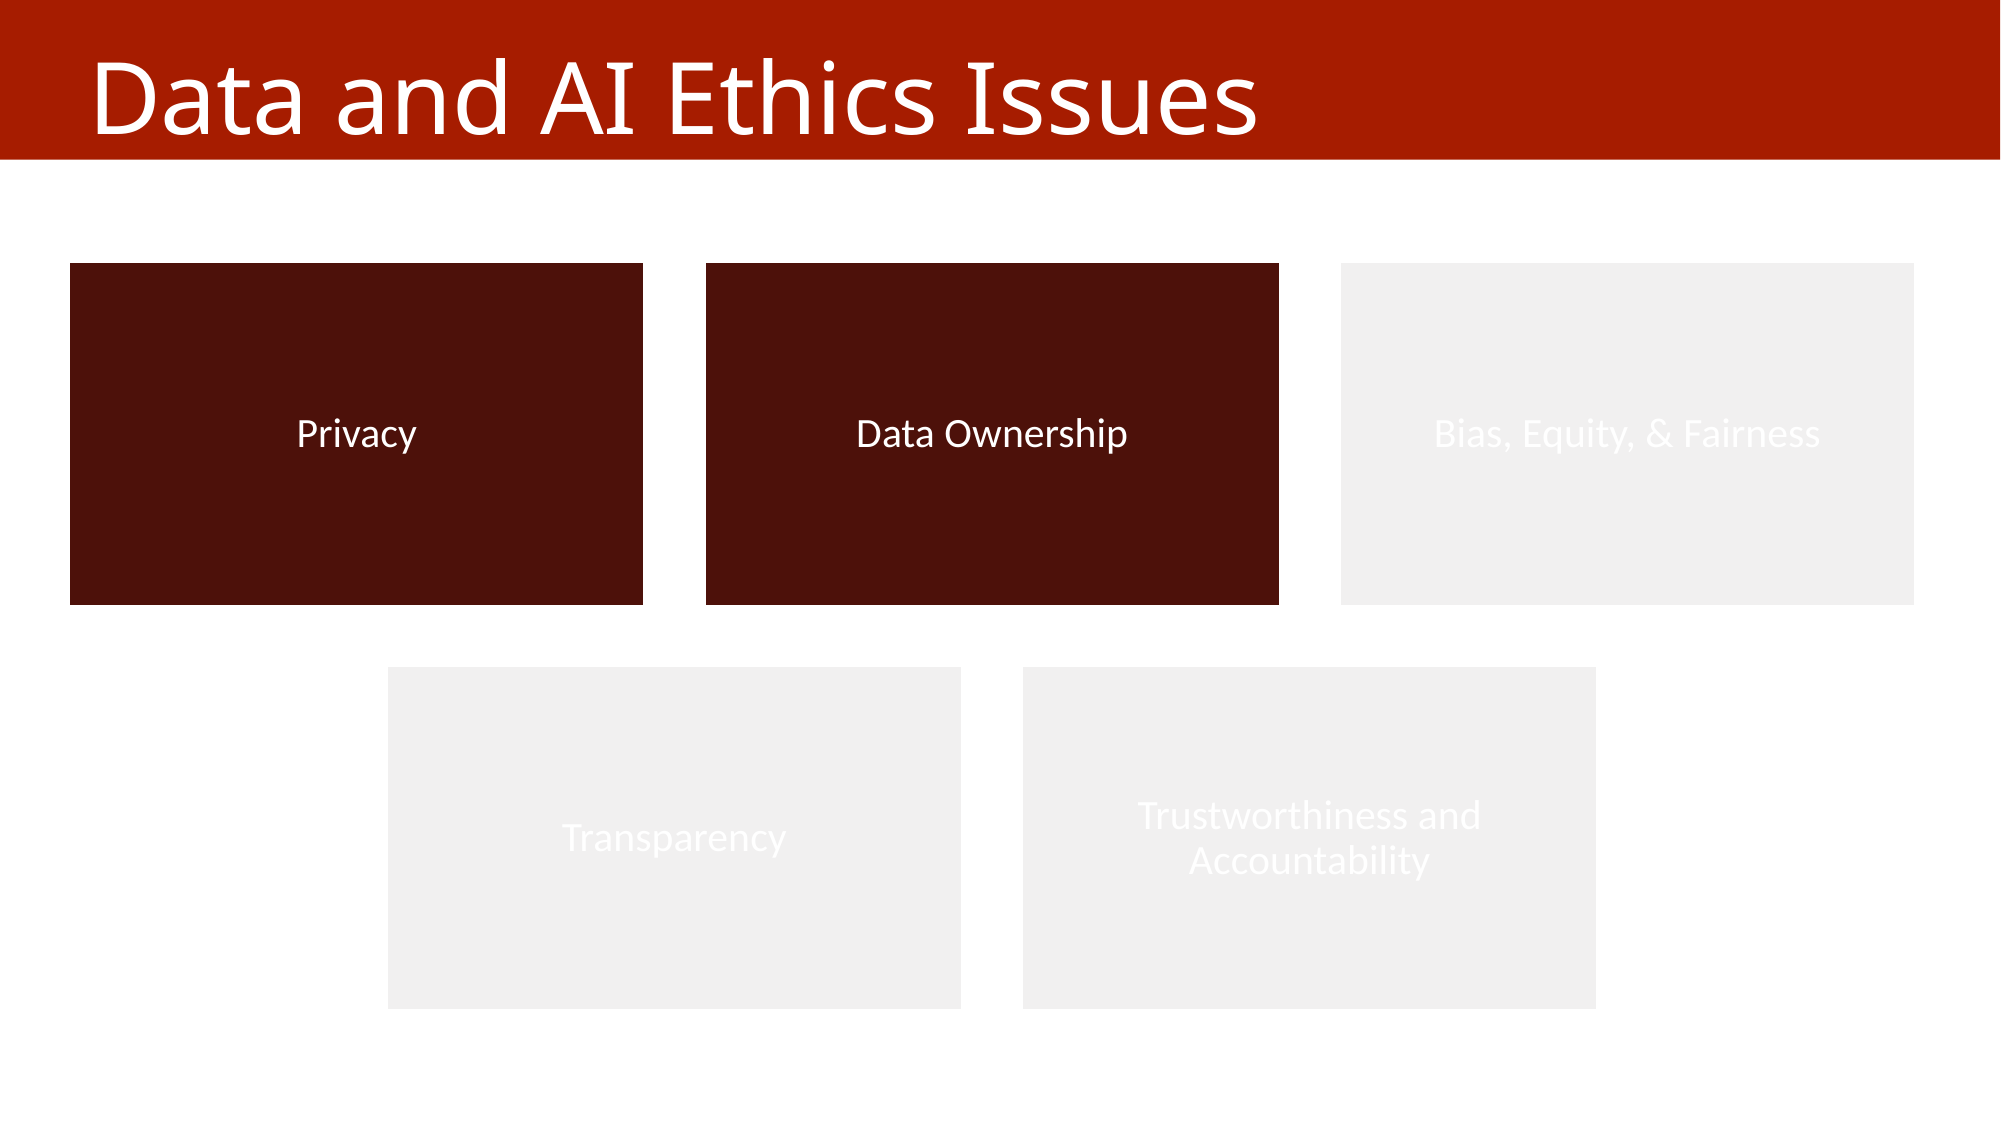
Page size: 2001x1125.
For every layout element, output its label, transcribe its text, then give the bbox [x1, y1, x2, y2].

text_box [68, 226, 1917, 1046]
title Data and AI Ethics Issues [68, 14, 1932, 140]
